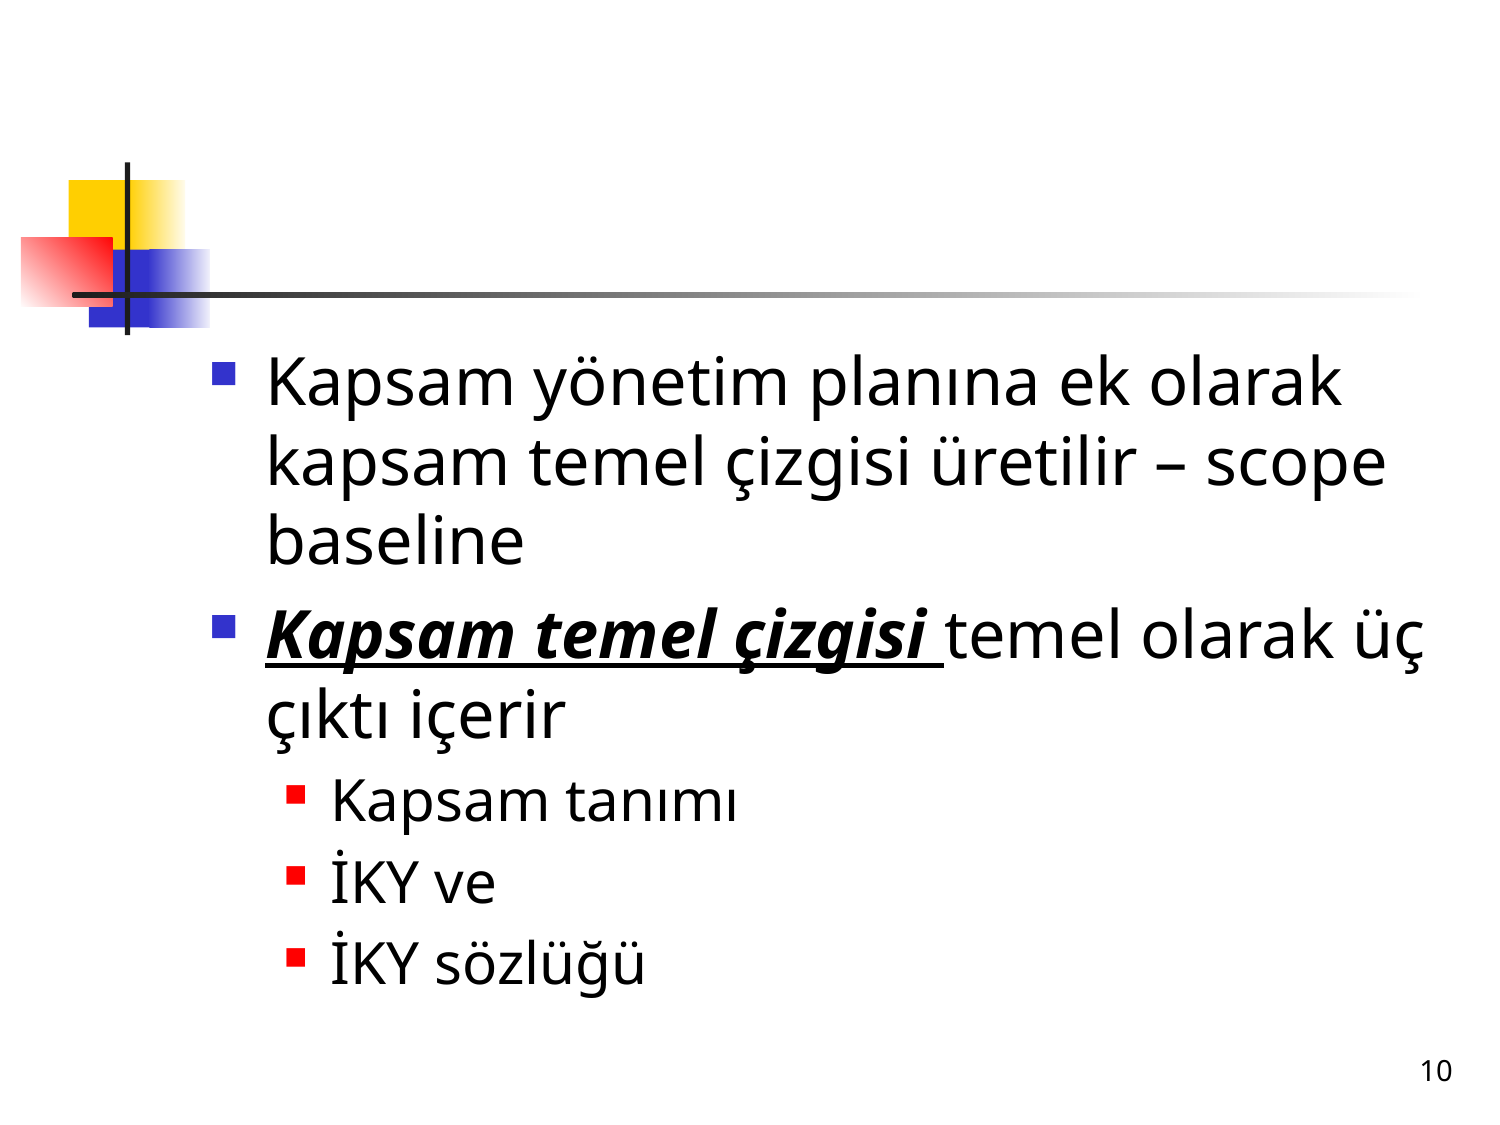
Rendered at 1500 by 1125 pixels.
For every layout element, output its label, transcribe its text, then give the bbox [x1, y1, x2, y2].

list Kapsam yönetim planına ek olarak kapsam temel çizgisi üretilir – scope baseline Kapsam temel çizgisi temel olarak üç çıktı içerir Kapsam tanımı İKY ve İKY sözlüğü [193, 331, 1469, 1006]
slide_number 10 [1154, 1023, 1468, 1100]
